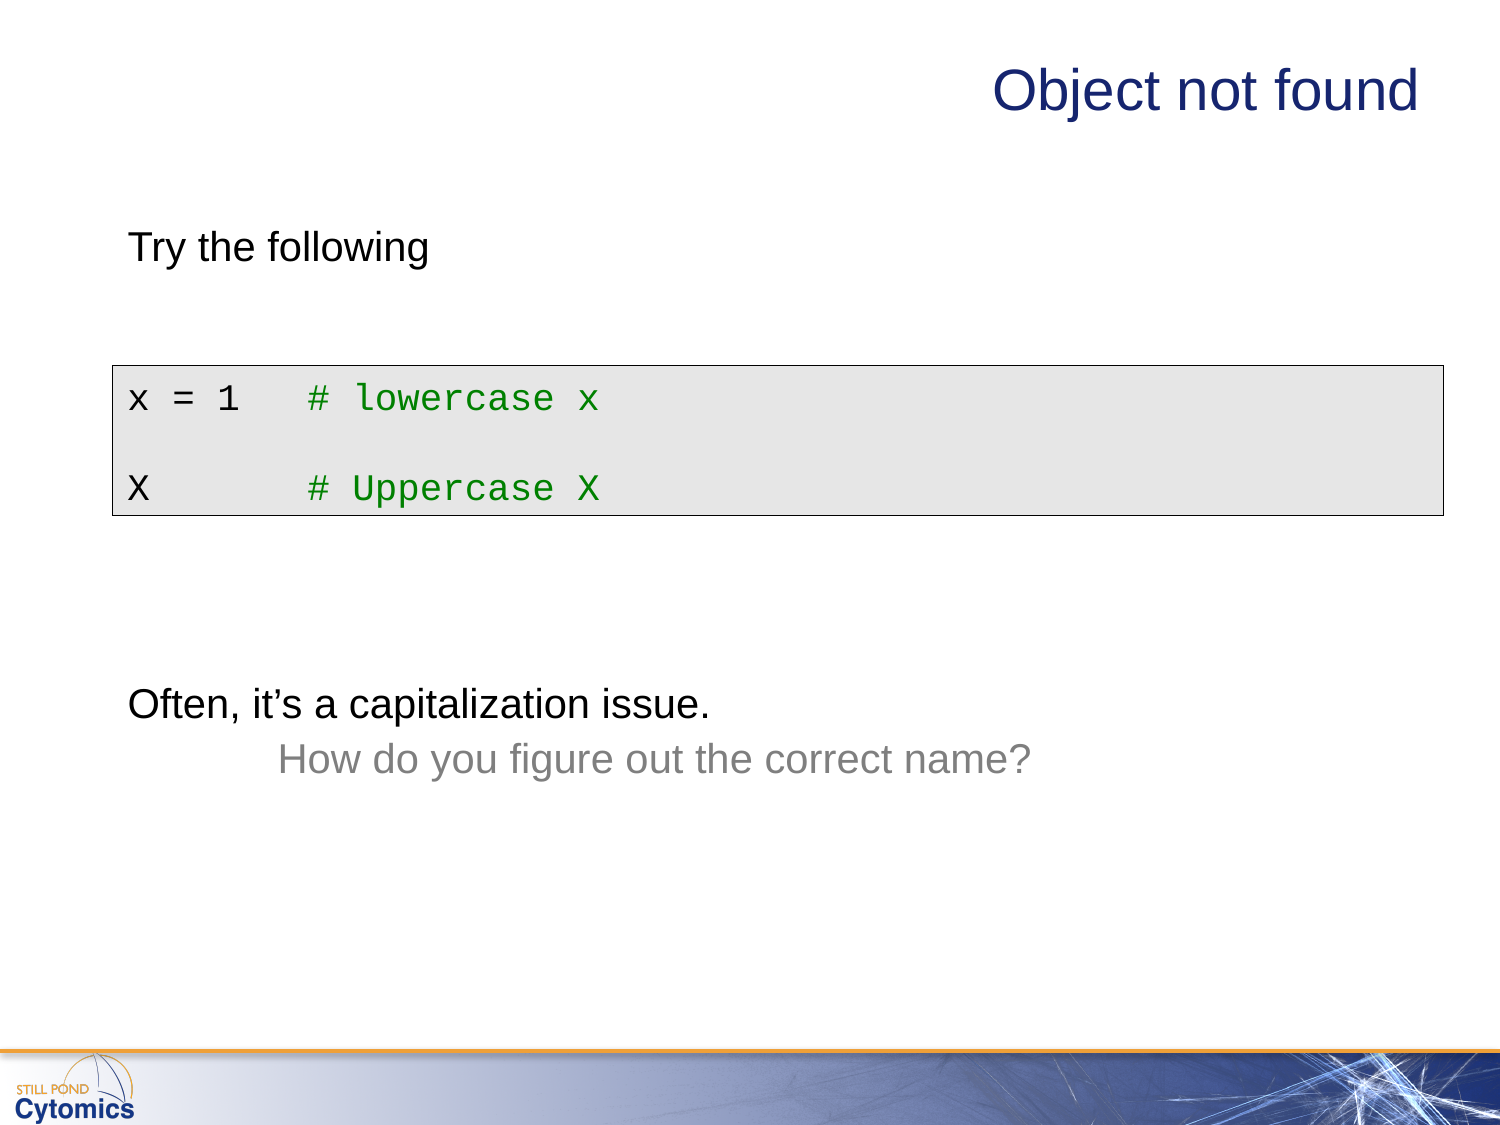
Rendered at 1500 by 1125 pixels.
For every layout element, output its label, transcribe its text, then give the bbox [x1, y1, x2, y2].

picture [0, 1053, 1500, 1125]
text_box x = 1 # lowercase x X # Uppercase X [112, 365, 1444, 516]
title Object not found [196, 43, 1436, 132]
list Try the following [112, 207, 1444, 295]
text_box Often, it’s a capitalization issue. How do you figure out the correct name? [112, 664, 1444, 868]
